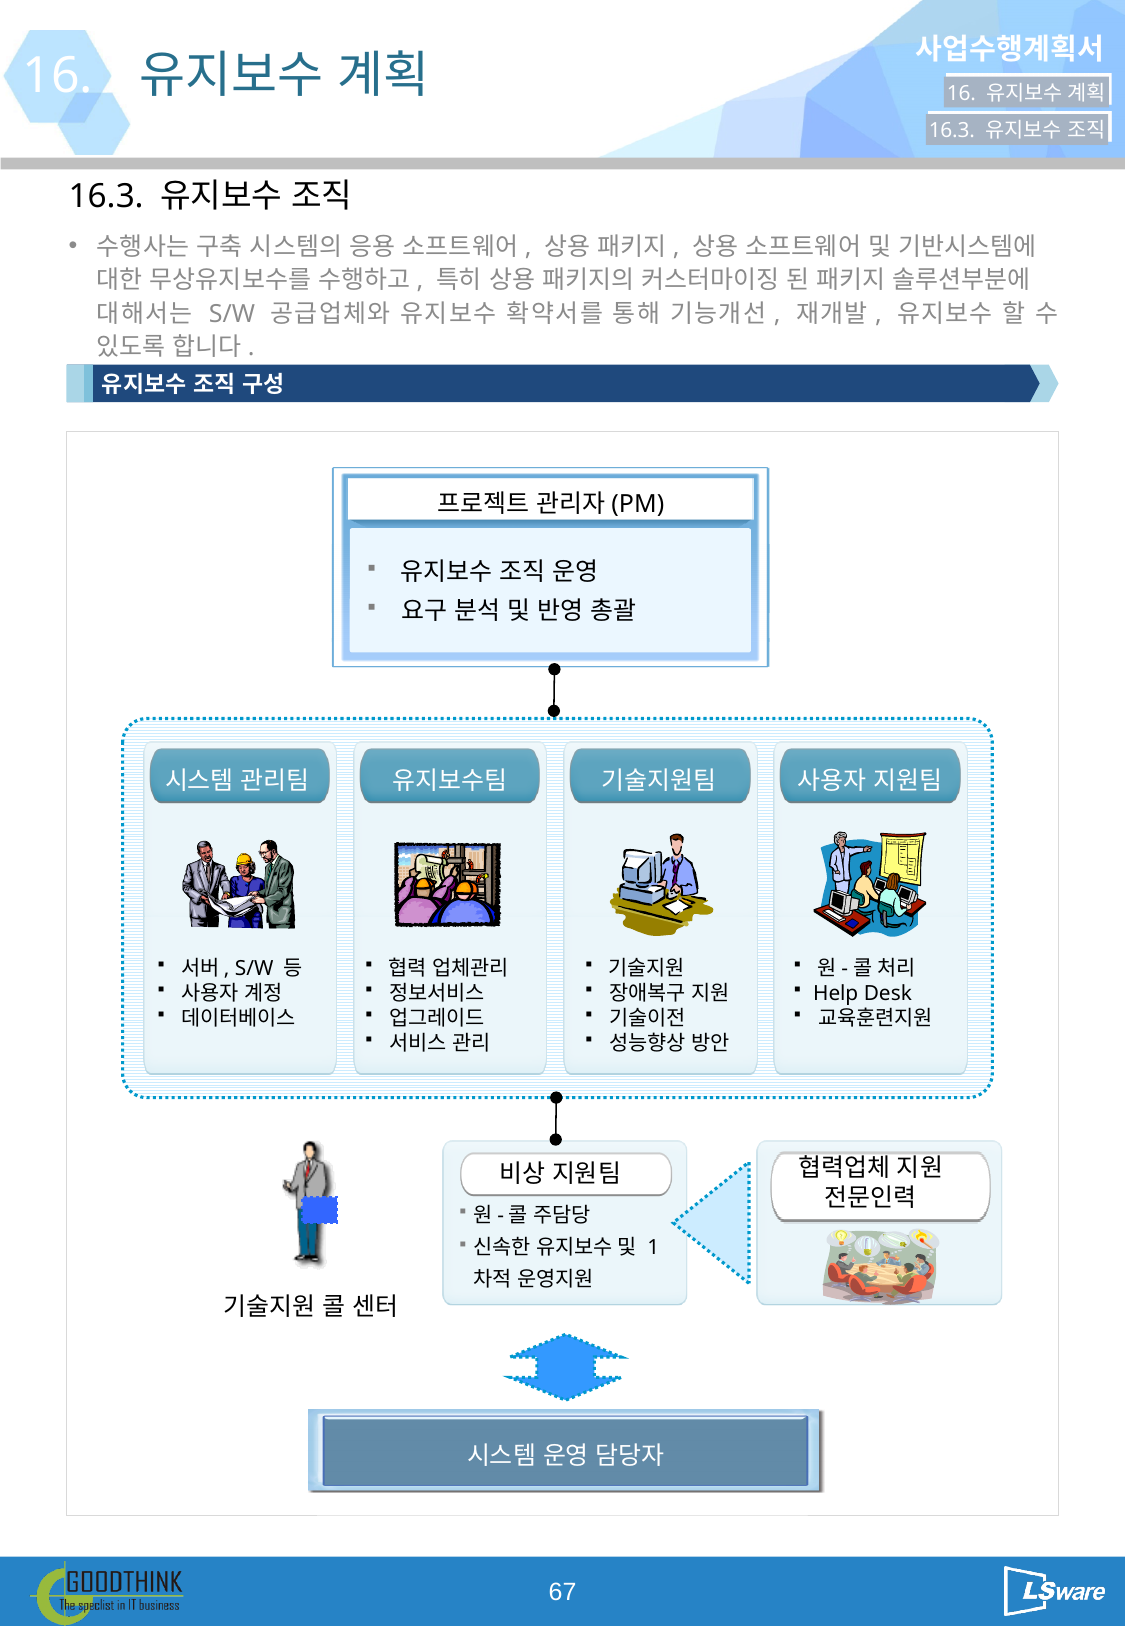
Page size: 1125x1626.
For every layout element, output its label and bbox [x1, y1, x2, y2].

picture [306, 1409, 826, 1493]
text_box [66, 364, 1059, 403]
text_box [943, 76, 1109, 108]
picture [23, 1556, 191, 1626]
text_box [68, 181, 1059, 361]
text_box [1, 31, 114, 113]
picture [753, 1136, 1008, 1309]
picture [0, 30, 131, 155]
picture [609, 832, 714, 936]
text_box [925, 114, 1109, 145]
picture [182, 839, 297, 930]
picture [522, 0, 1125, 157]
picture [394, 841, 503, 929]
text_box [125, 31, 768, 113]
picture [813, 831, 927, 938]
text_box [66, 431, 1059, 1516]
picture [1004, 1566, 1105, 1616]
